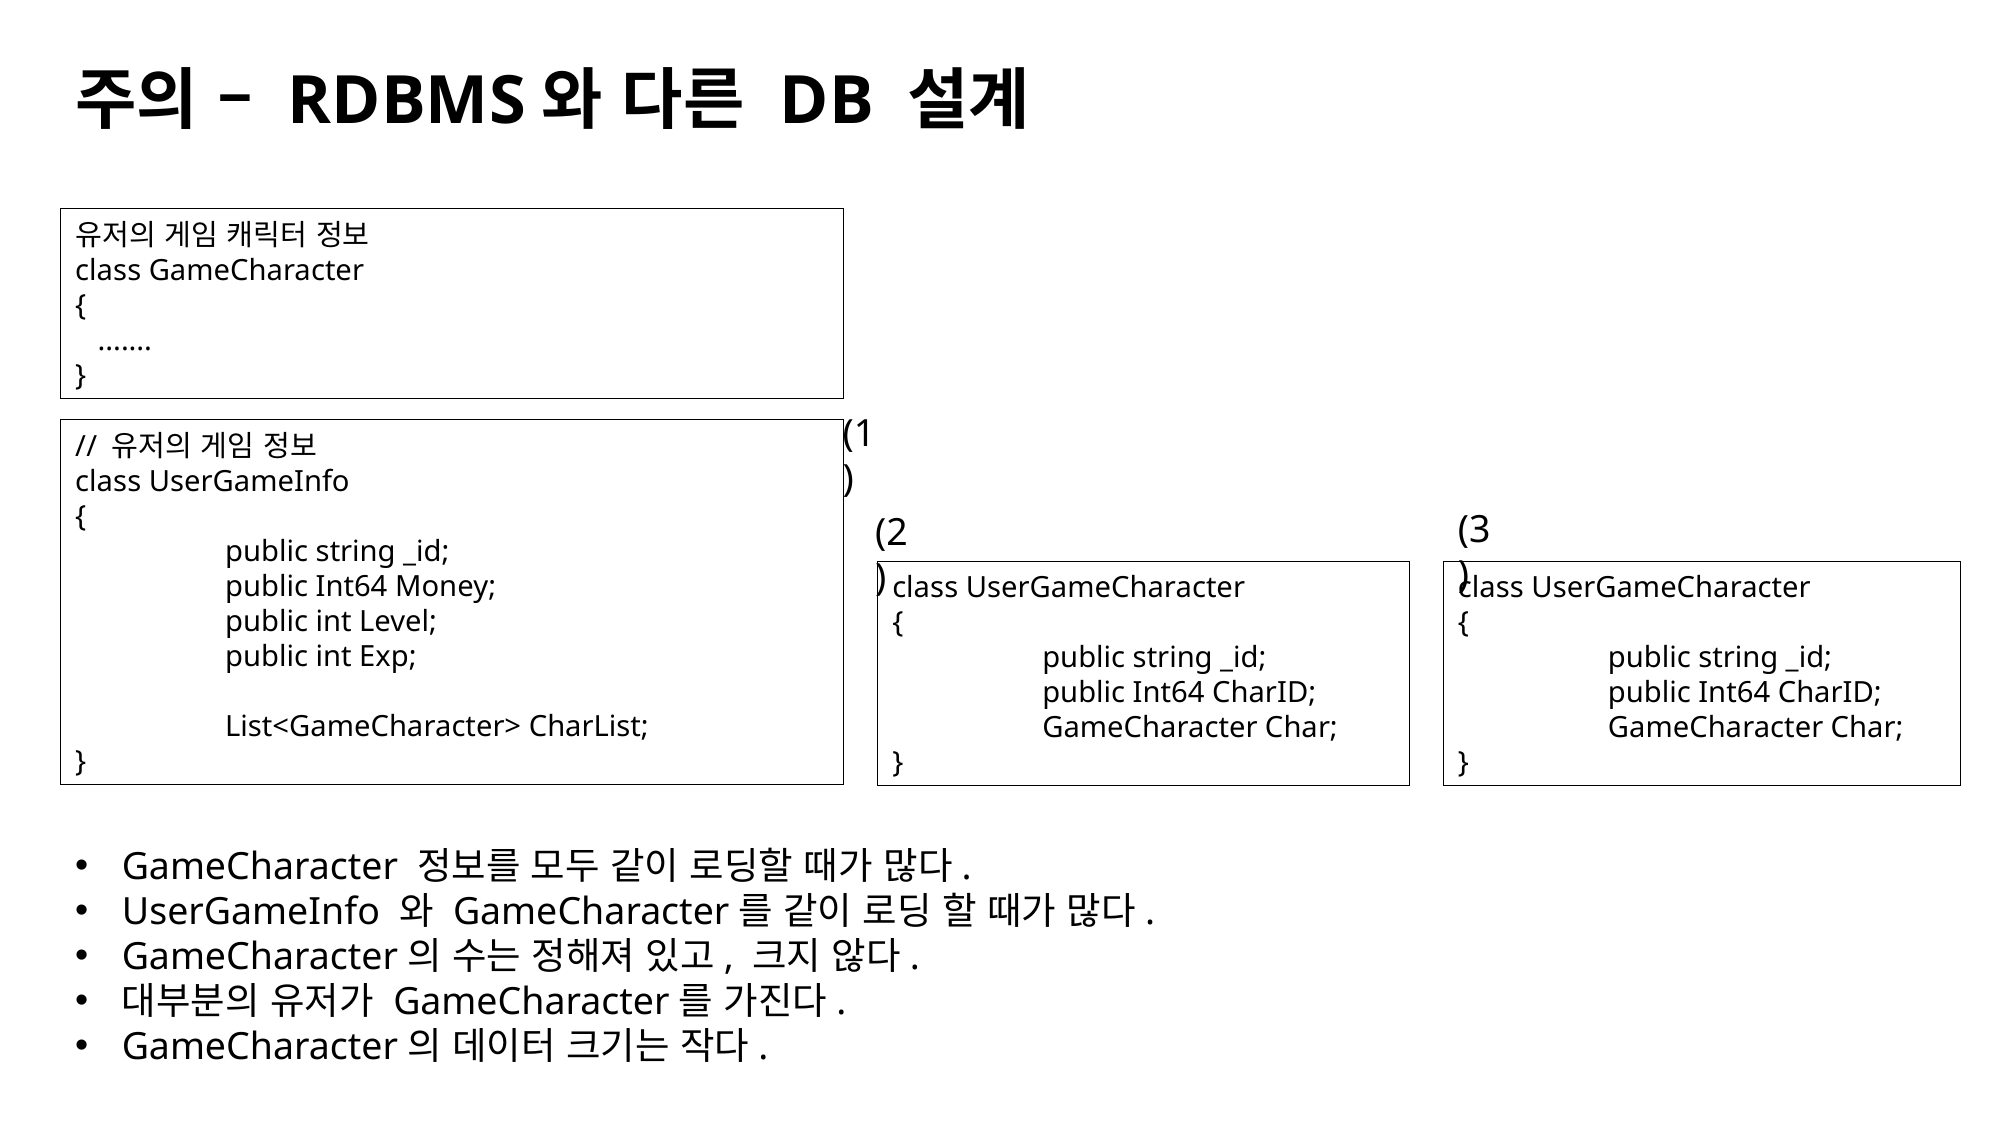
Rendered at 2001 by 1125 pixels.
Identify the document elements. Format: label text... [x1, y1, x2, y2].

text_box (1) [827, 401, 893, 506]
text_box (2) [860, 500, 926, 606]
text_box class UserGameCharacter { public string _id; public Int64 CharID; GameCharacter Char; } [1443, 561, 1961, 786]
text_box class UserGameCharacter { public string _id; public Int64 CharID; GameCharacter Char; } [877, 561, 1410, 786]
text_box 유저의 게임 캐릭터 정보 class GameCharacter { ....... } [60, 208, 844, 399]
text_box 주의 – RDBMS와 다른 DB 설계 [60, 47, 1069, 146]
text_box // 유저의 게임 정보 class UserGameInfo { public string _id; public Int64 Money; public int Level; public int Exp; List<GameCharacter> CharList; } [60, 419, 844, 785]
text_box GameCharacter 정보를 모두 같이 로딩할 때가 많다. UserGameInfo 와 GameCharacter를 같이 로딩 할 때가 많다. GameCharacter의 수는 정해져 있고, 크지 않다. 대부분의 유저가 GameCharacter를 가진다. GameCharacter의 데이터 크기는 작다. [60, 834, 1198, 1074]
text_box (3) [1443, 497, 1508, 603]
